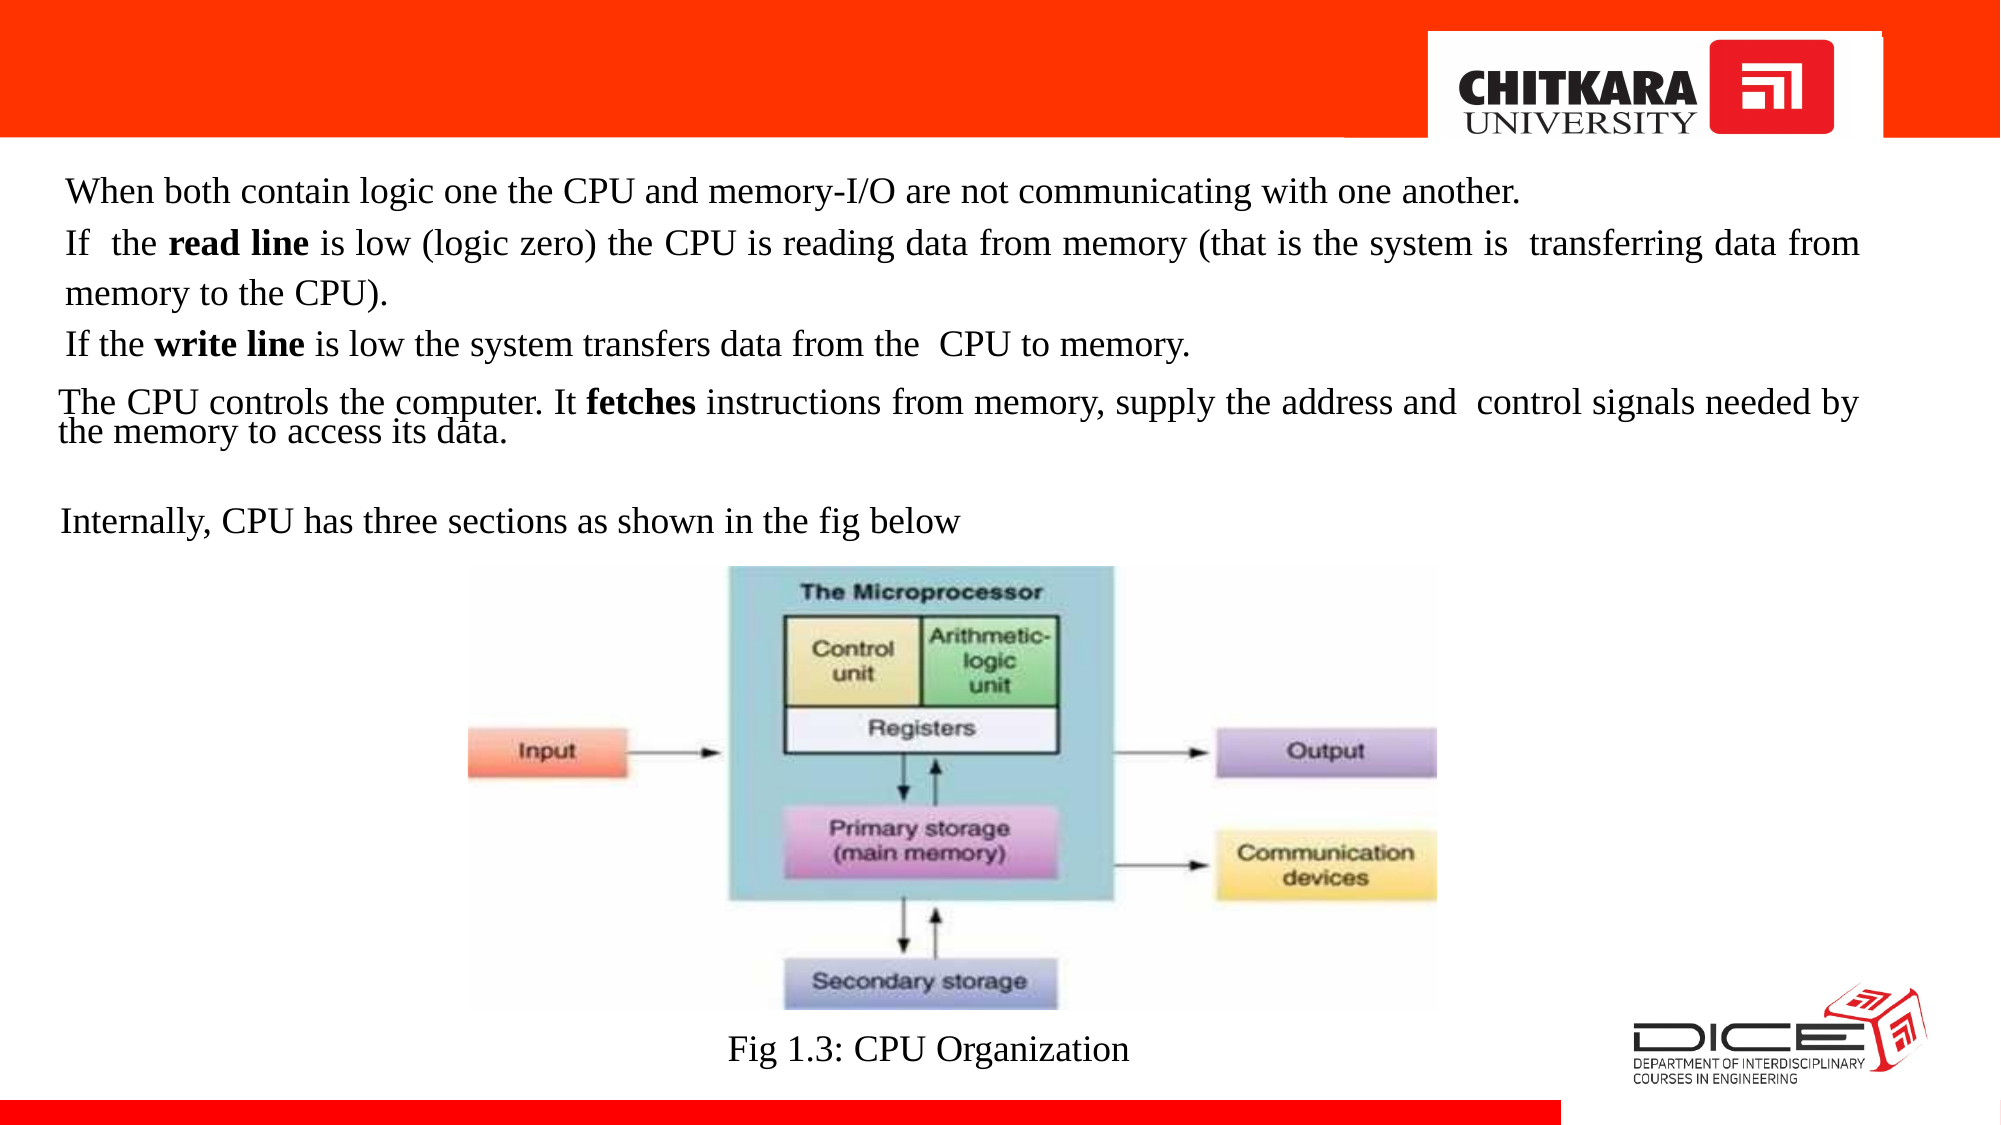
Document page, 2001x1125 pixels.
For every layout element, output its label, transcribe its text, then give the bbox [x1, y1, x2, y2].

title [0, 0, 1200, 150]
text_box Fig 1.3: CPU Organization [390, 1021, 1438, 1110]
text_box [467, 566, 1438, 1010]
text_box When both contain logic one the CPU and memory-I/O are not communicating with one another. If the read line is low (logic zero) the CPU is reading data from memory (that is the system is transferring data from memory to the CPU). If the write line is low the system transfers data from the CPU to memory. The CPU controls the computer. It fetches instructions from memory, supply the address and control signals needed by the memory to access its data. Internally, CPU has three sections as shown in the fig below [58, 159, 1862, 542]
picture [1560, 940, 2000, 1125]
picture [1433, 37, 1854, 138]
